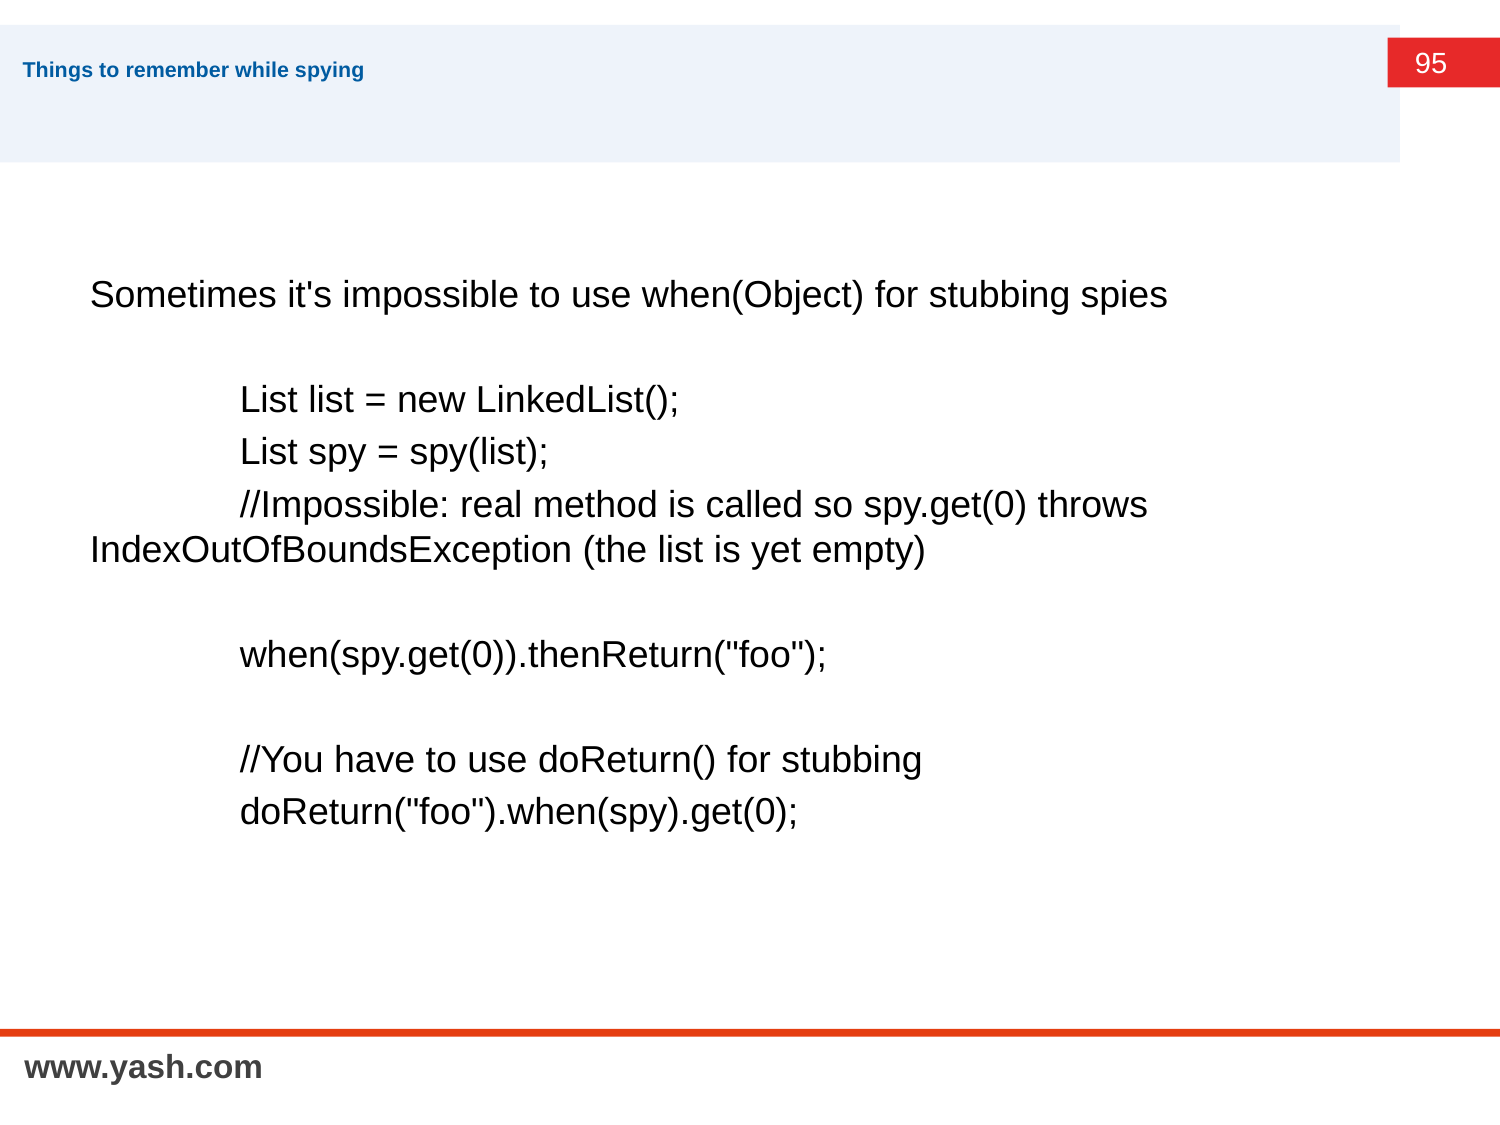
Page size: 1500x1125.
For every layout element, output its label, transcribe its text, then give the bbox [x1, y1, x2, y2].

title Things to remember while spying [0, 24, 1425, 113]
list Sometimes it's impossible to use when(Object) for stubbing spies List list = new LinkedList(); List spy = spy(list); //Impossible: real method is called so spy.get(0) throws IndexOutOfBoundsException (the list is yet empty) when(spy.get(0)).thenReturn("foo"); //You have to use doReturn() for stubbing doReturn("foo").when(spy).get(0); [75, 262, 1425, 1005]
